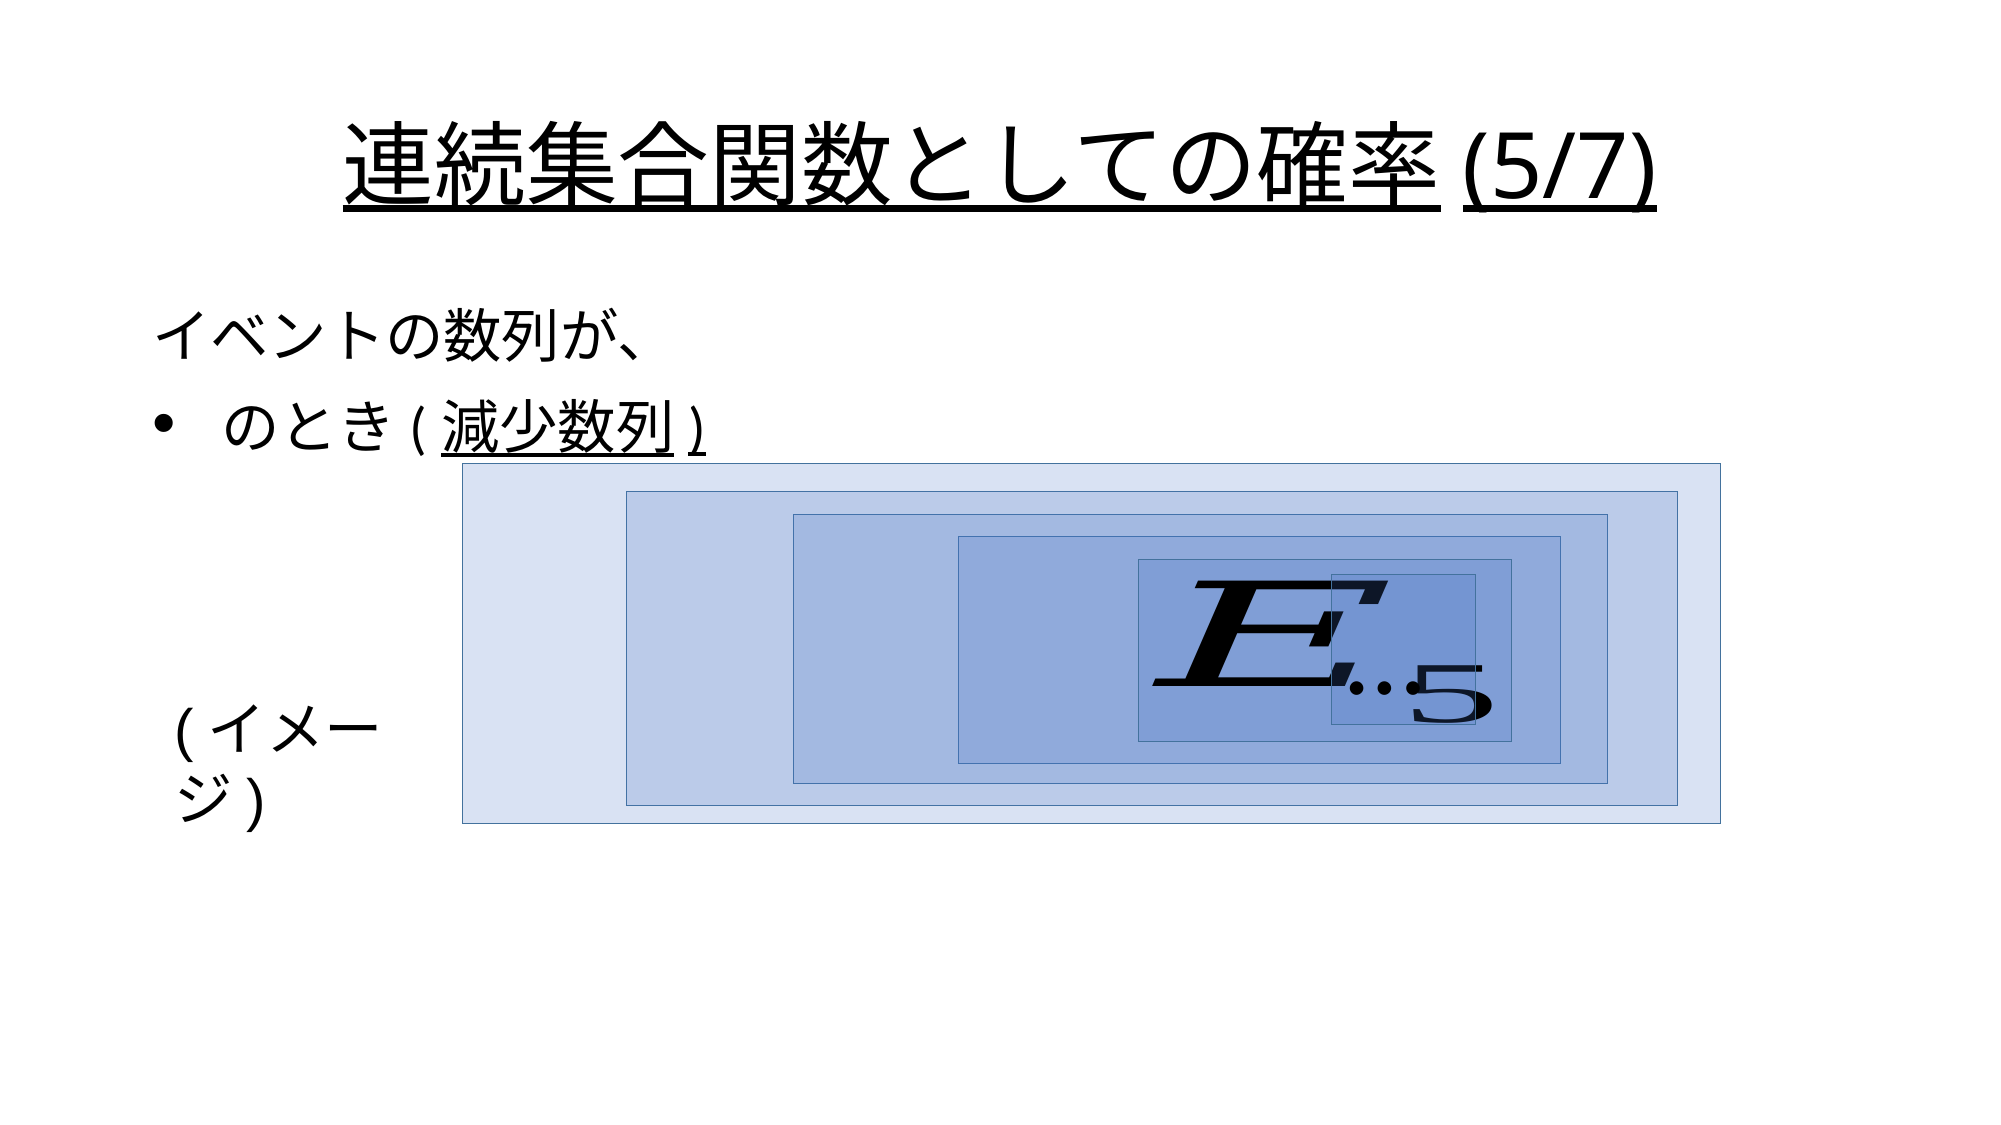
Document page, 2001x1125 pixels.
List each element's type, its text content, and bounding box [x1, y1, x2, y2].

text_box … [1331, 574, 1476, 725]
title 連続集合関数としての確率(5/7) [137, 59, 1863, 278]
text_box (イメージ) [159, 684, 430, 840]
